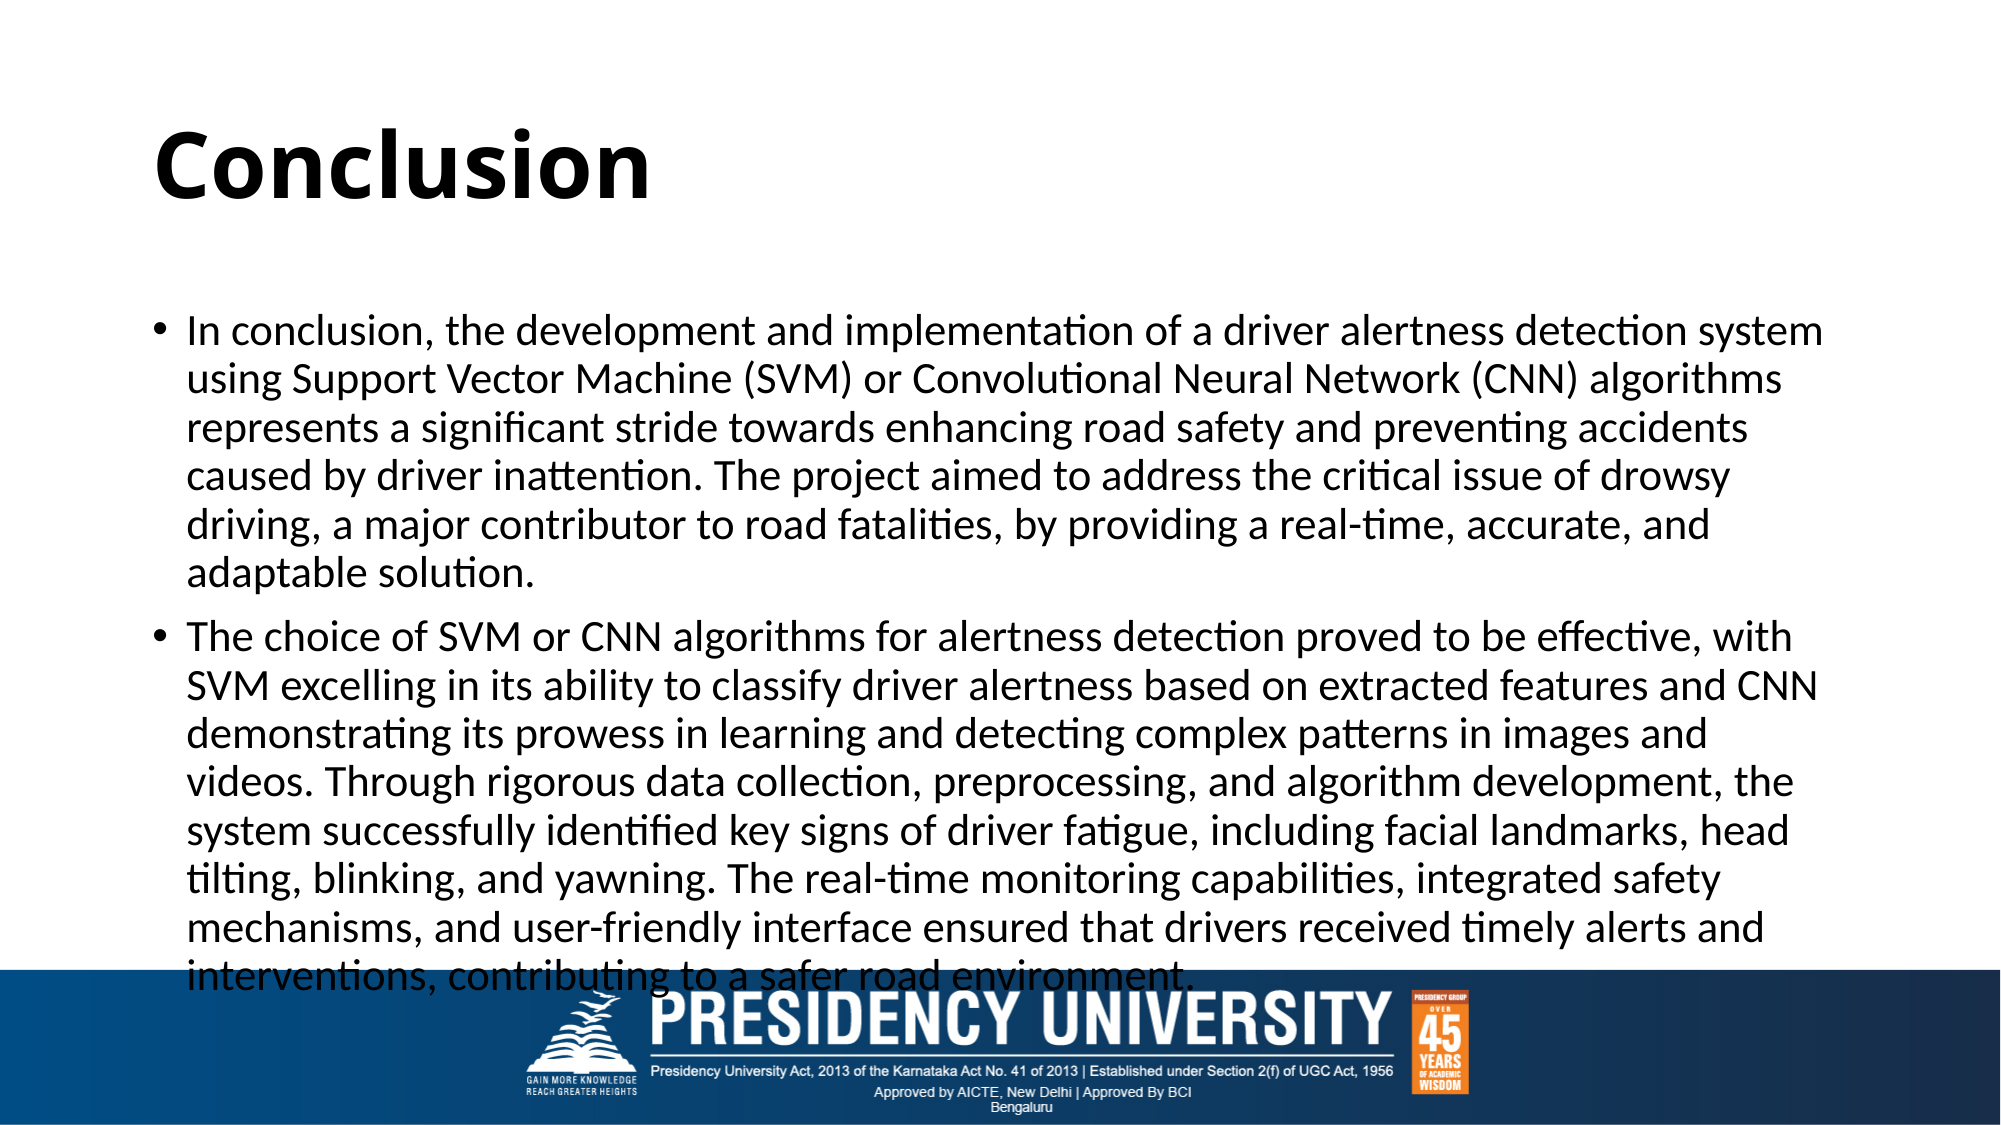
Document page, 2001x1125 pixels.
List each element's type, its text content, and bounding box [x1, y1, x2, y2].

picture [0, 0, 2001, 1125]
title Conclusion [137, 59, 1863, 278]
list In conclusion, the development and implementation of a driver alertness detection system using Support Vector Machine (SVM) or Convolutional Neural Network (CNN) algorithms represents a significant stride towards enhancing road safety and preventing accidents caused by driver inattention. The project aimed to address the critical issue of drowsy driving, a major contributor to road fatalities, by providing a real-time, accurate, and adaptable solution. The choice of SVM or CNN algorithms for alertness detection proved to be effective, with SVM excelling in its ability to classify driver alertness based on extracted features and CNN demonstrating its prowess in learning and detecting complex patterns in images and videos. Through rigorous data collection, preprocessing, and algorithm development, the system successfully identified key signs of driver fatigue, including facial landmarks, head tilting, blinking, and yawning. The real-time monitoring capabilities, integrated safety mechanisms, and user-friendly interface ensured that drivers received timely alerts and interventions, contributing to a safer road environment. [137, 299, 1863, 1014]
